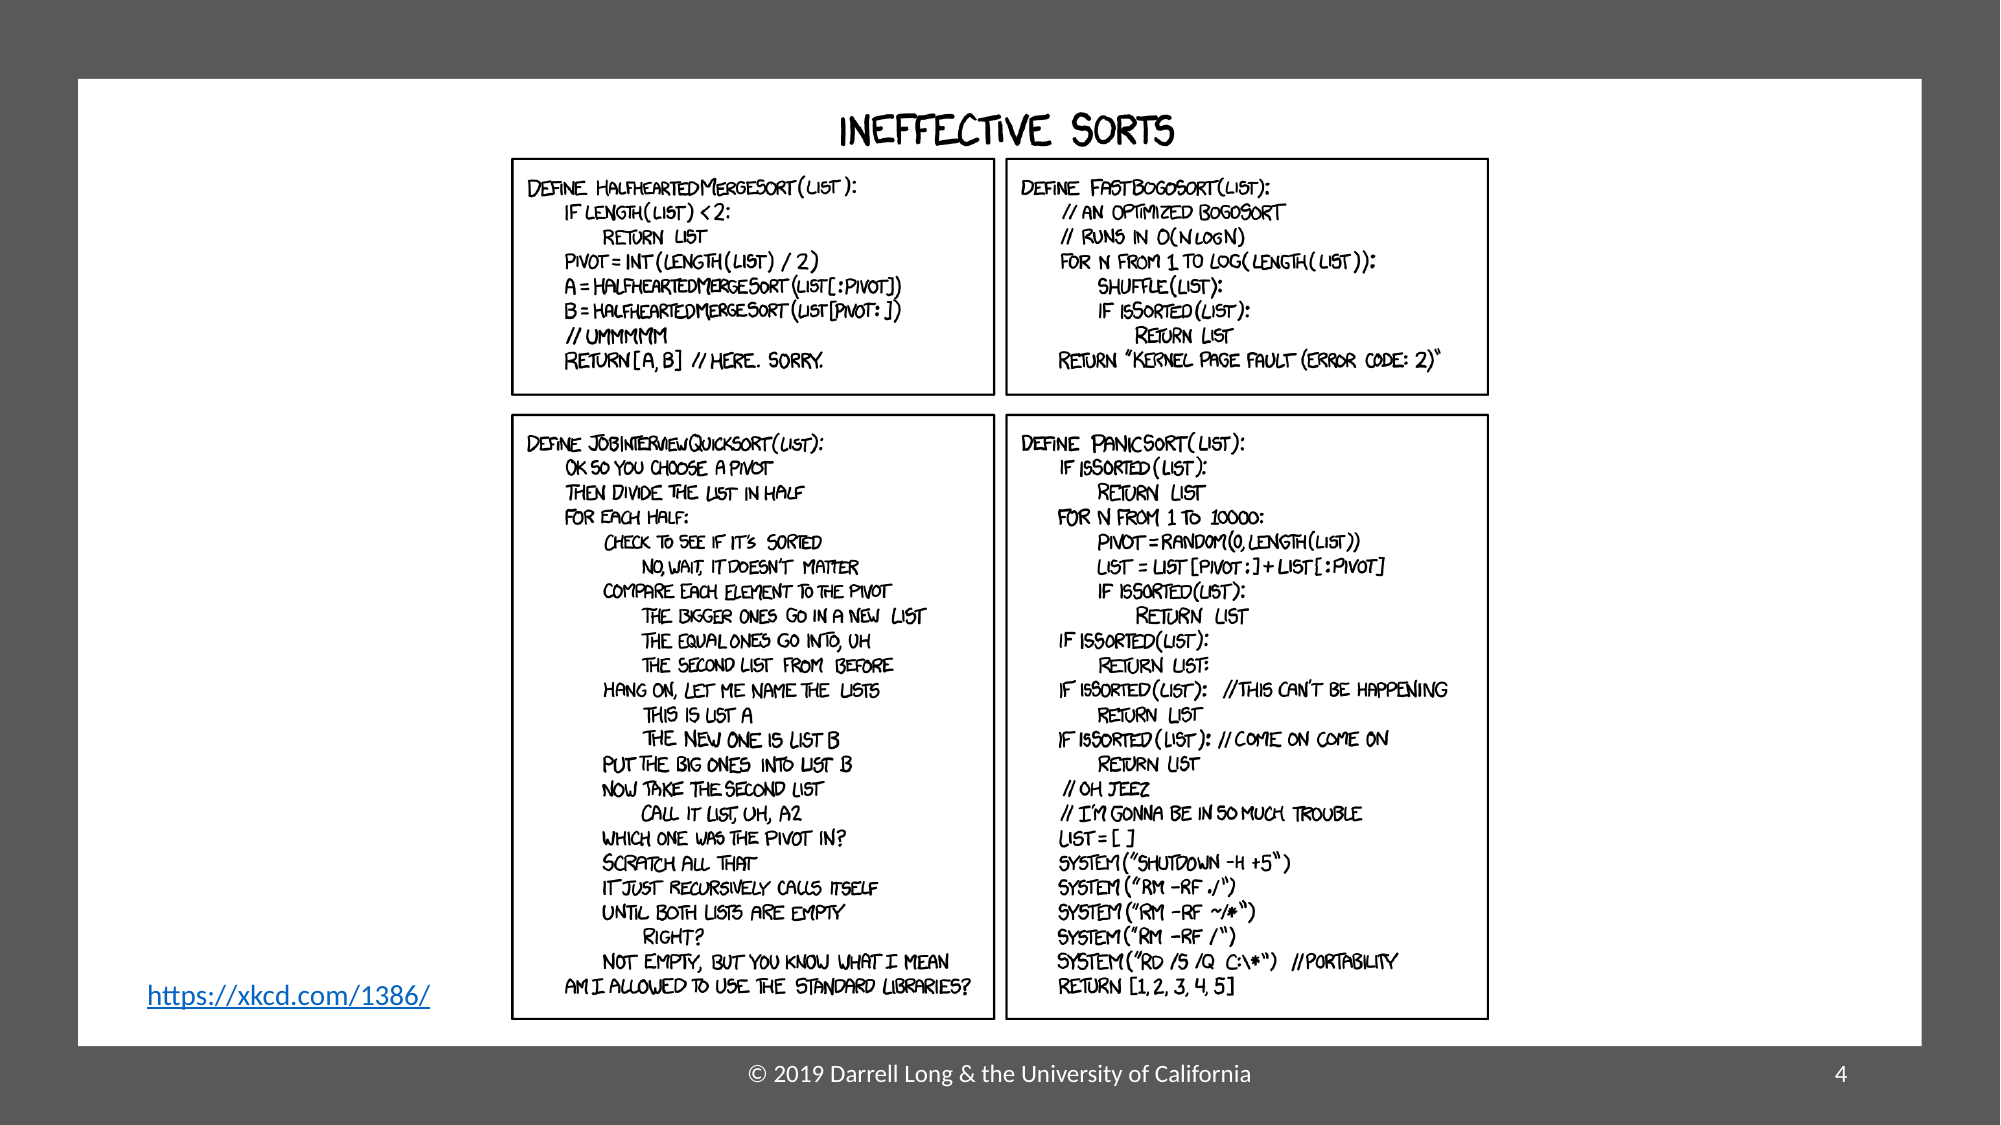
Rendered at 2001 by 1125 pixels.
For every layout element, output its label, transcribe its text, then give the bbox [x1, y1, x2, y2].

picture [511, 105, 1489, 1020]
slide_number 4 [1412, 1042, 1863, 1103]
text_box https://xkcd.com/1386/ [132, 968, 458, 1019]
text_box [0, 0, 2000, 1125]
footer © 2019 Darrell Long & the University of California [662, 1042, 1338, 1103]
text_box [77, 78, 1923, 1047]
